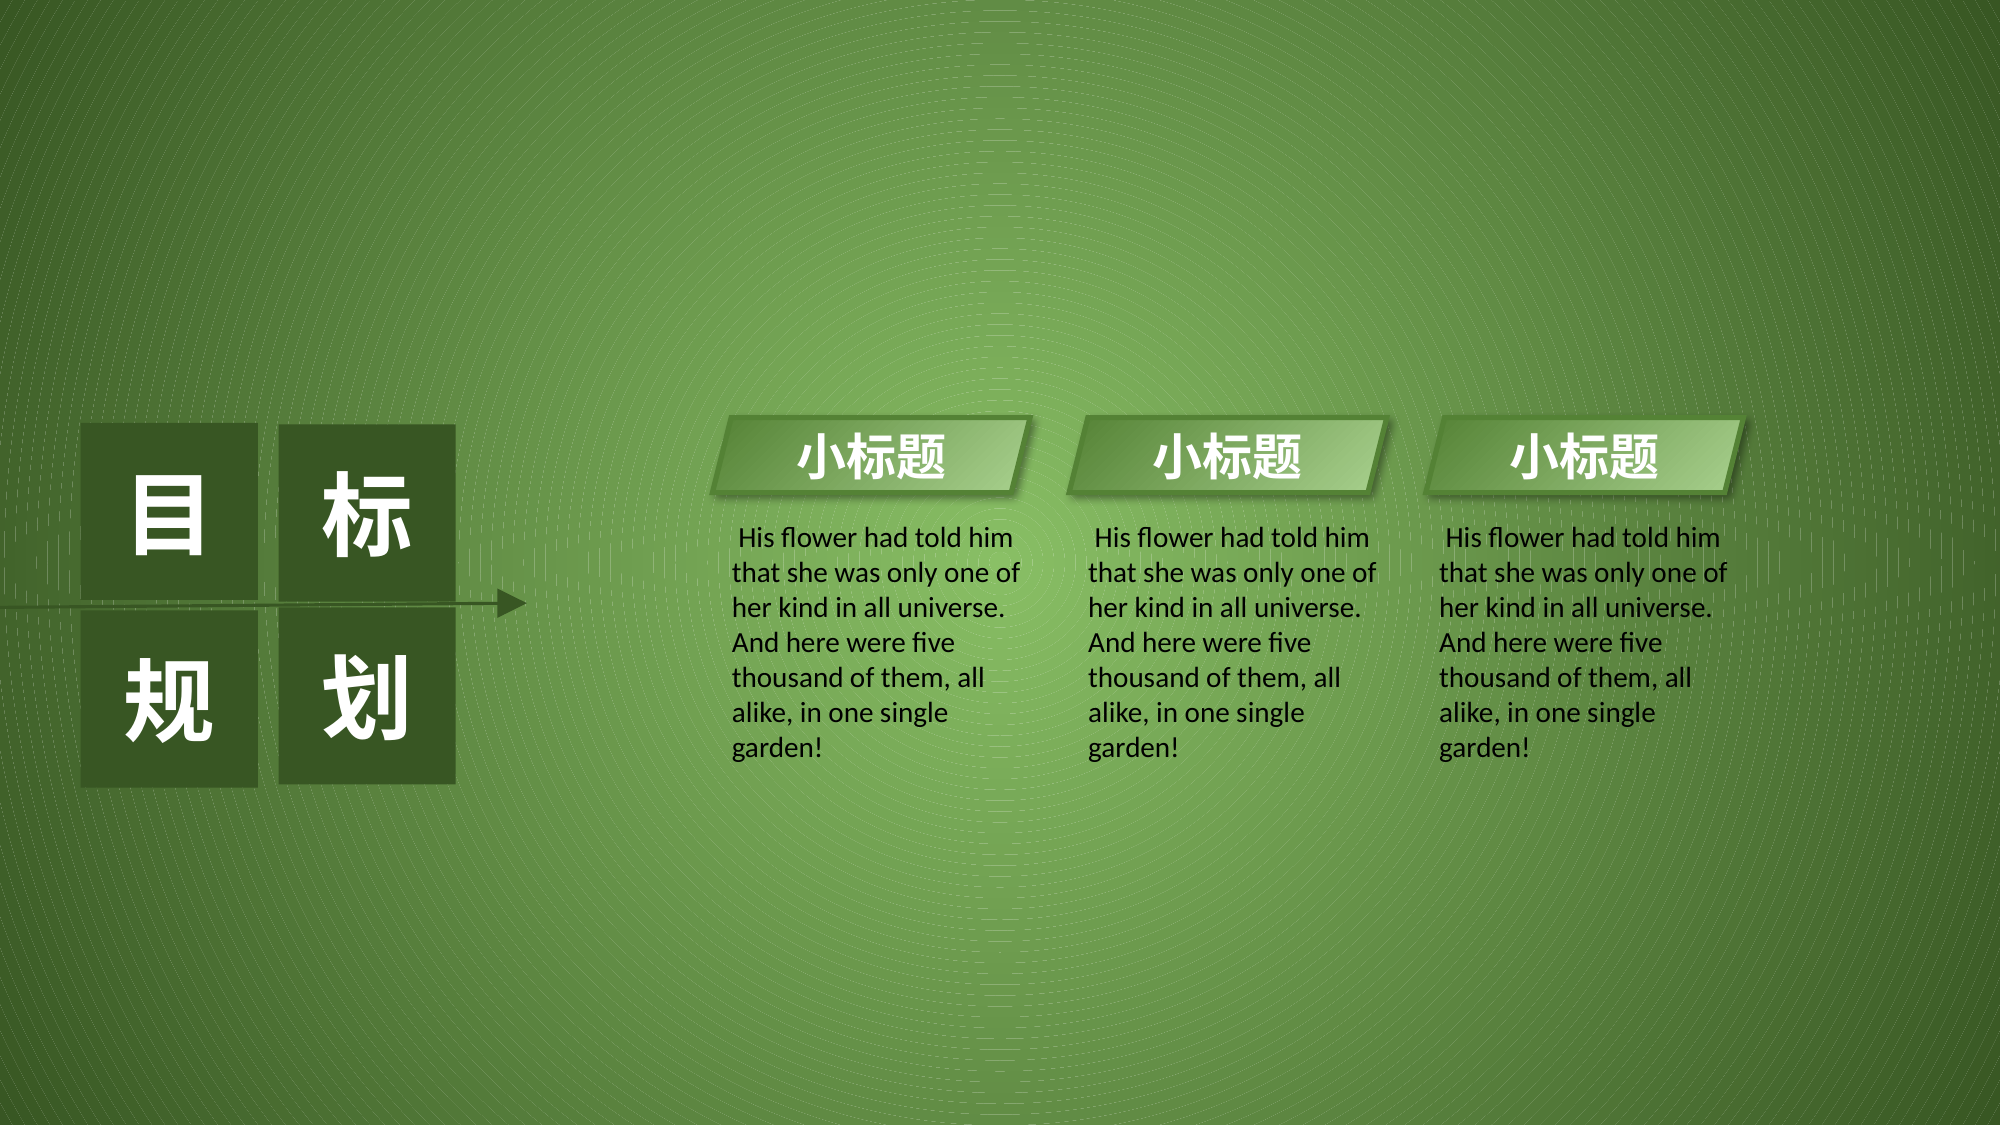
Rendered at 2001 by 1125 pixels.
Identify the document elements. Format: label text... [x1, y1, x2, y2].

text_box 目 [80, 422, 259, 588]
text_box 小标题 [1424, 416, 1745, 494]
text_box 小标题 [711, 416, 1032, 494]
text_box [0, 588, 527, 618]
text_box 划 [278, 618, 457, 785]
text_box His flower had told him that she was only one of her kind in all universe. And here were five thousand of them, all alike, in one single garden! [717, 511, 1037, 771]
text_box His flower had told him that she was only one of her kind in all universe. And here were five thousand of them, all alike, in one single garden! [1424, 511, 1744, 771]
text_box 规 [80, 618, 259, 789]
text_box His flower had told him that she was only one of her kind in all universe. And here were five thousand of them, all alike, in one single garden! [1073, 511, 1393, 771]
text_box 标 [278, 423, 457, 588]
text_box 小标题 [1067, 416, 1389, 494]
